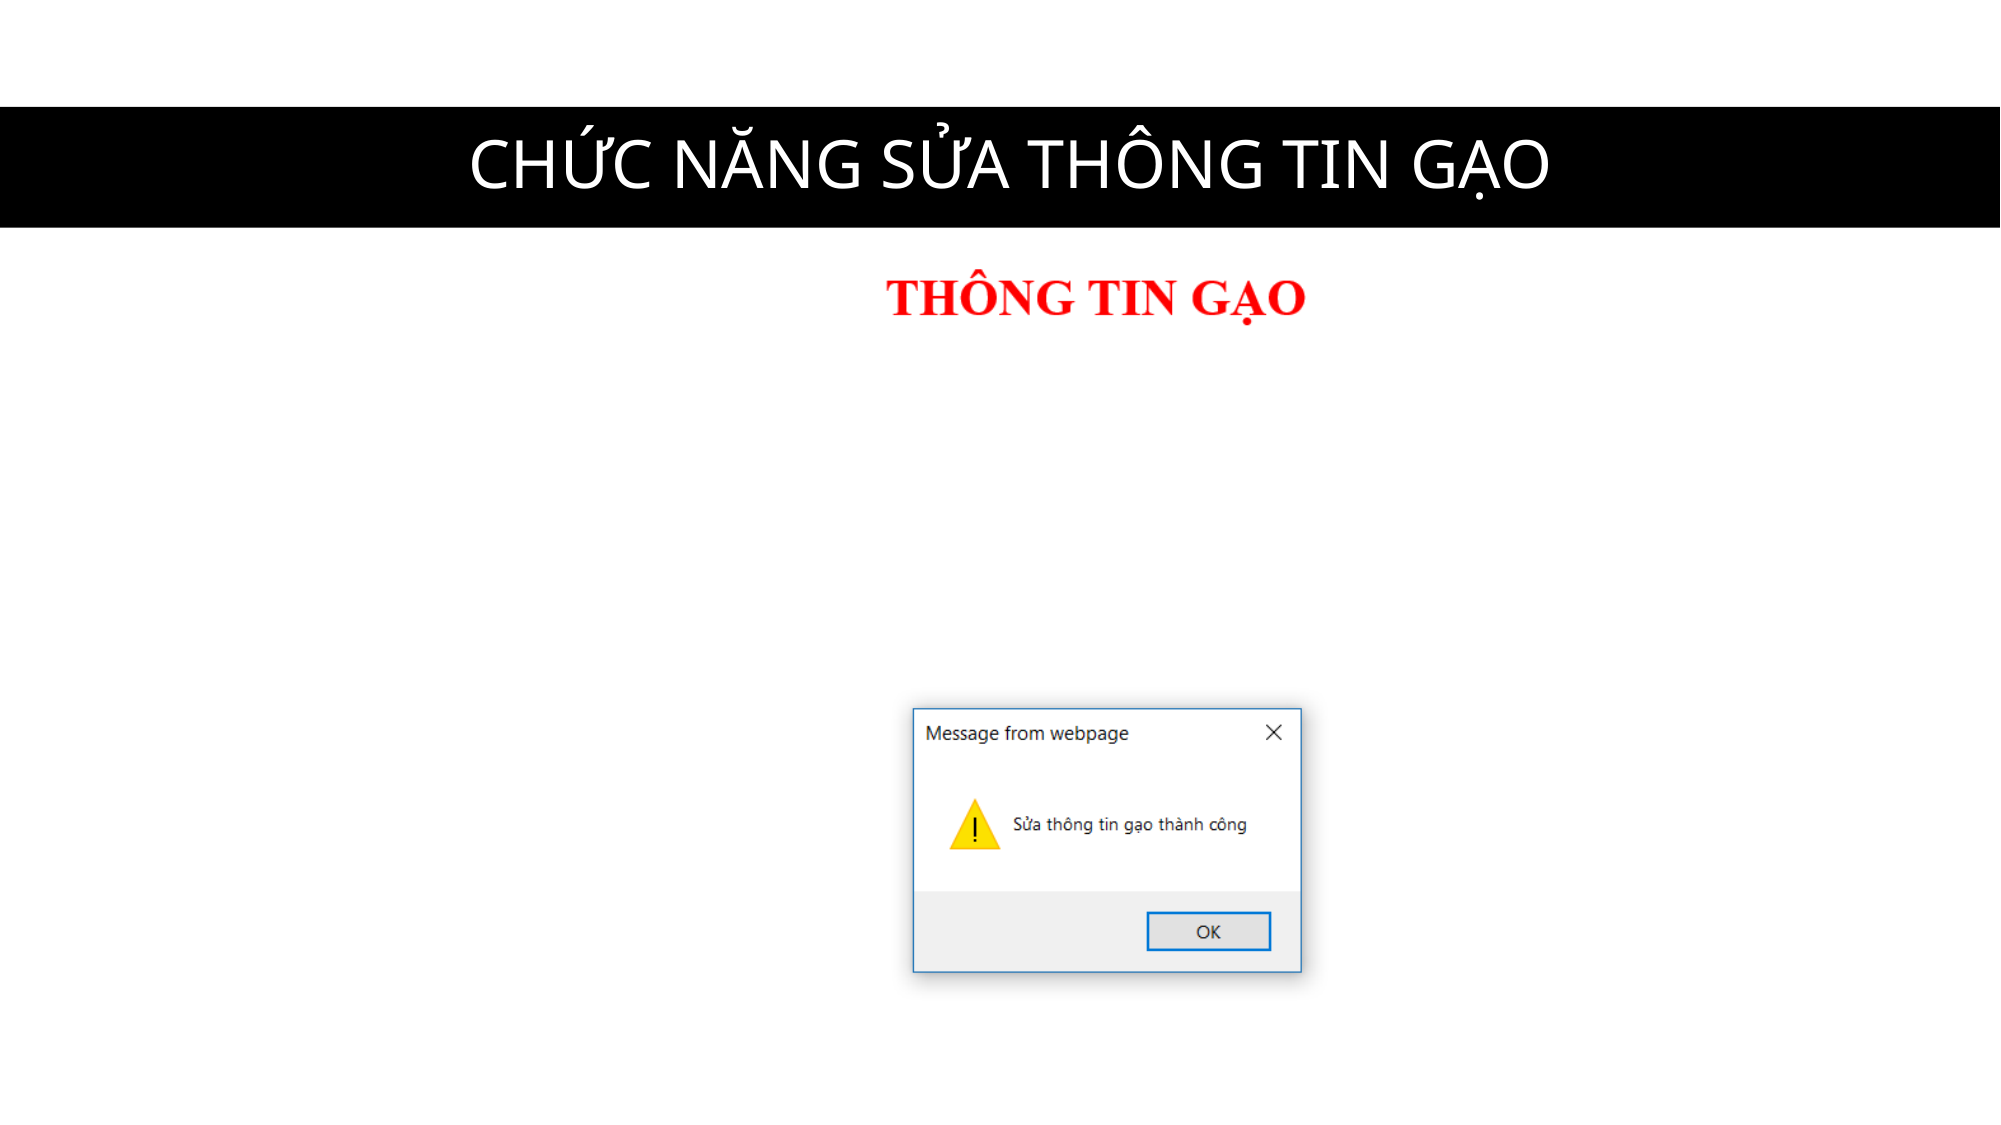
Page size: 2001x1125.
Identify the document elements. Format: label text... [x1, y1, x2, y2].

text_box [0, 106, 2000, 229]
text_box CHỨC NĂNG SỬA THÔNG TIN GẠO [91, 105, 1931, 228]
picture [0, 249, 2000, 1109]
